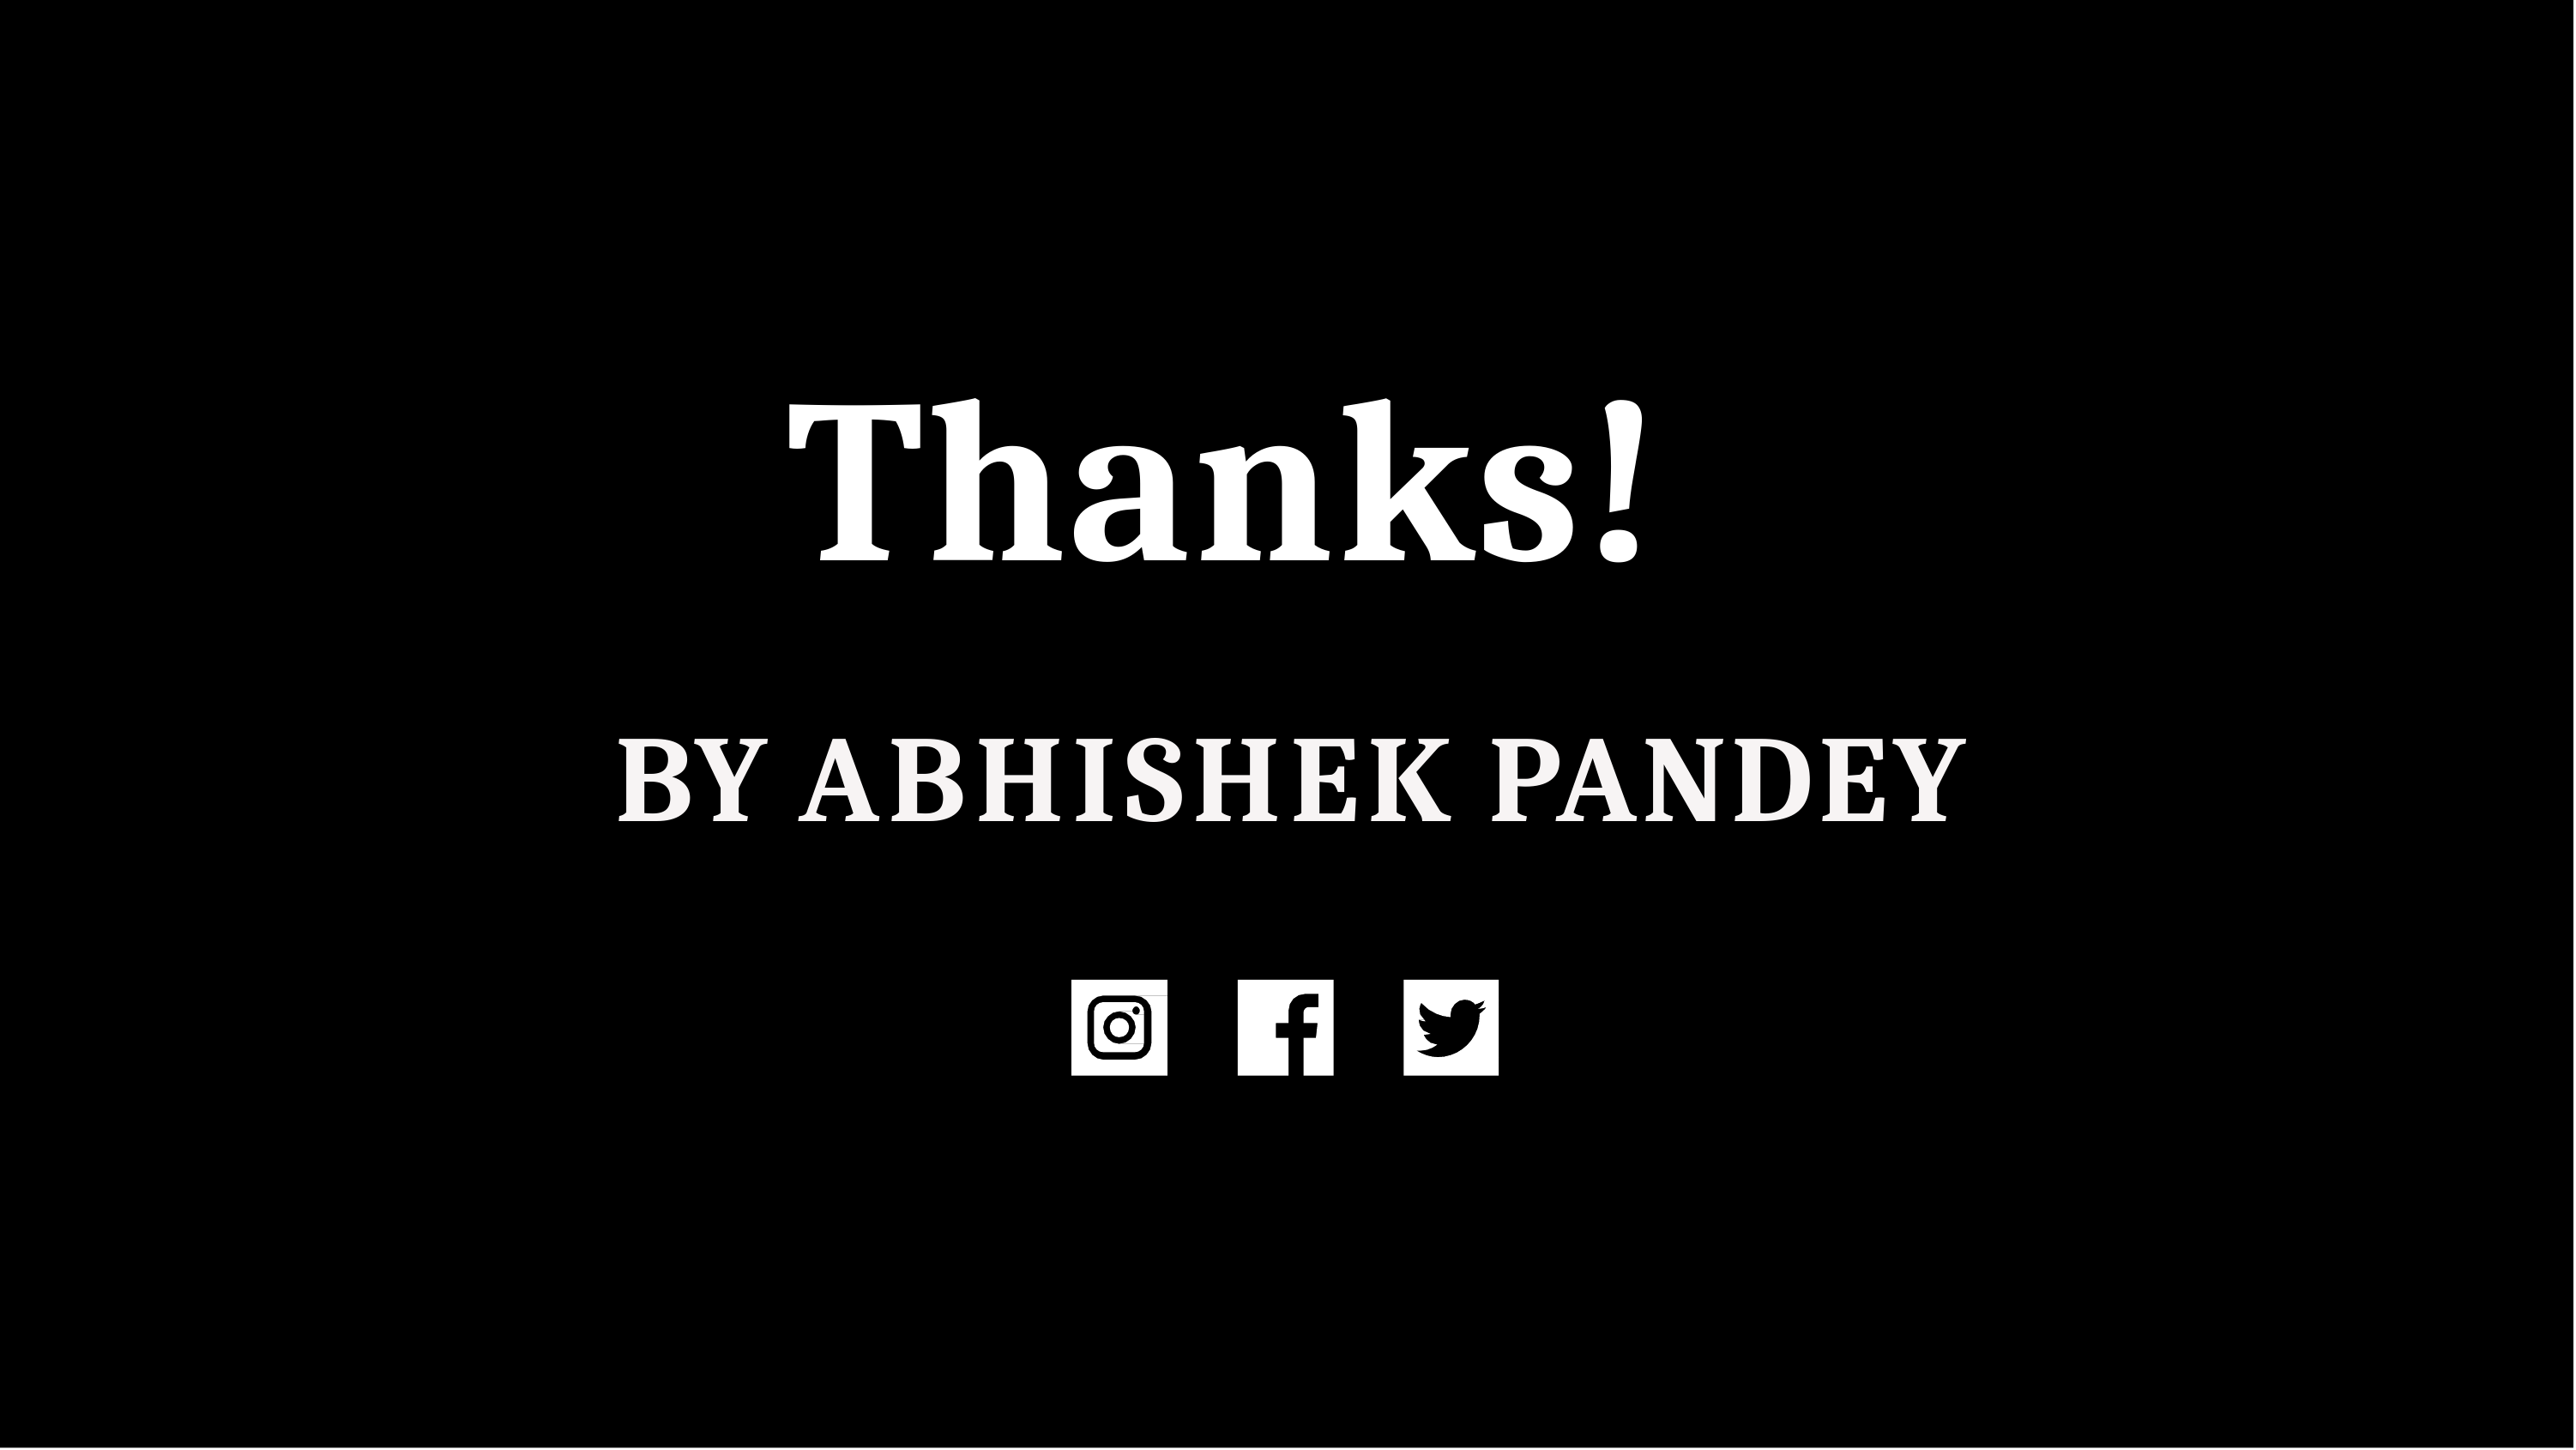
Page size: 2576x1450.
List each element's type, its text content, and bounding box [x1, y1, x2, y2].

text_box [1071, 979, 1167, 1076]
text_box Thanks! [785, 325, 1686, 607]
text_box [1403, 979, 1499, 1076]
text_box BY ABHISHEK PANDEY [613, 696, 2008, 847]
text_box [1237, 979, 1334, 1076]
